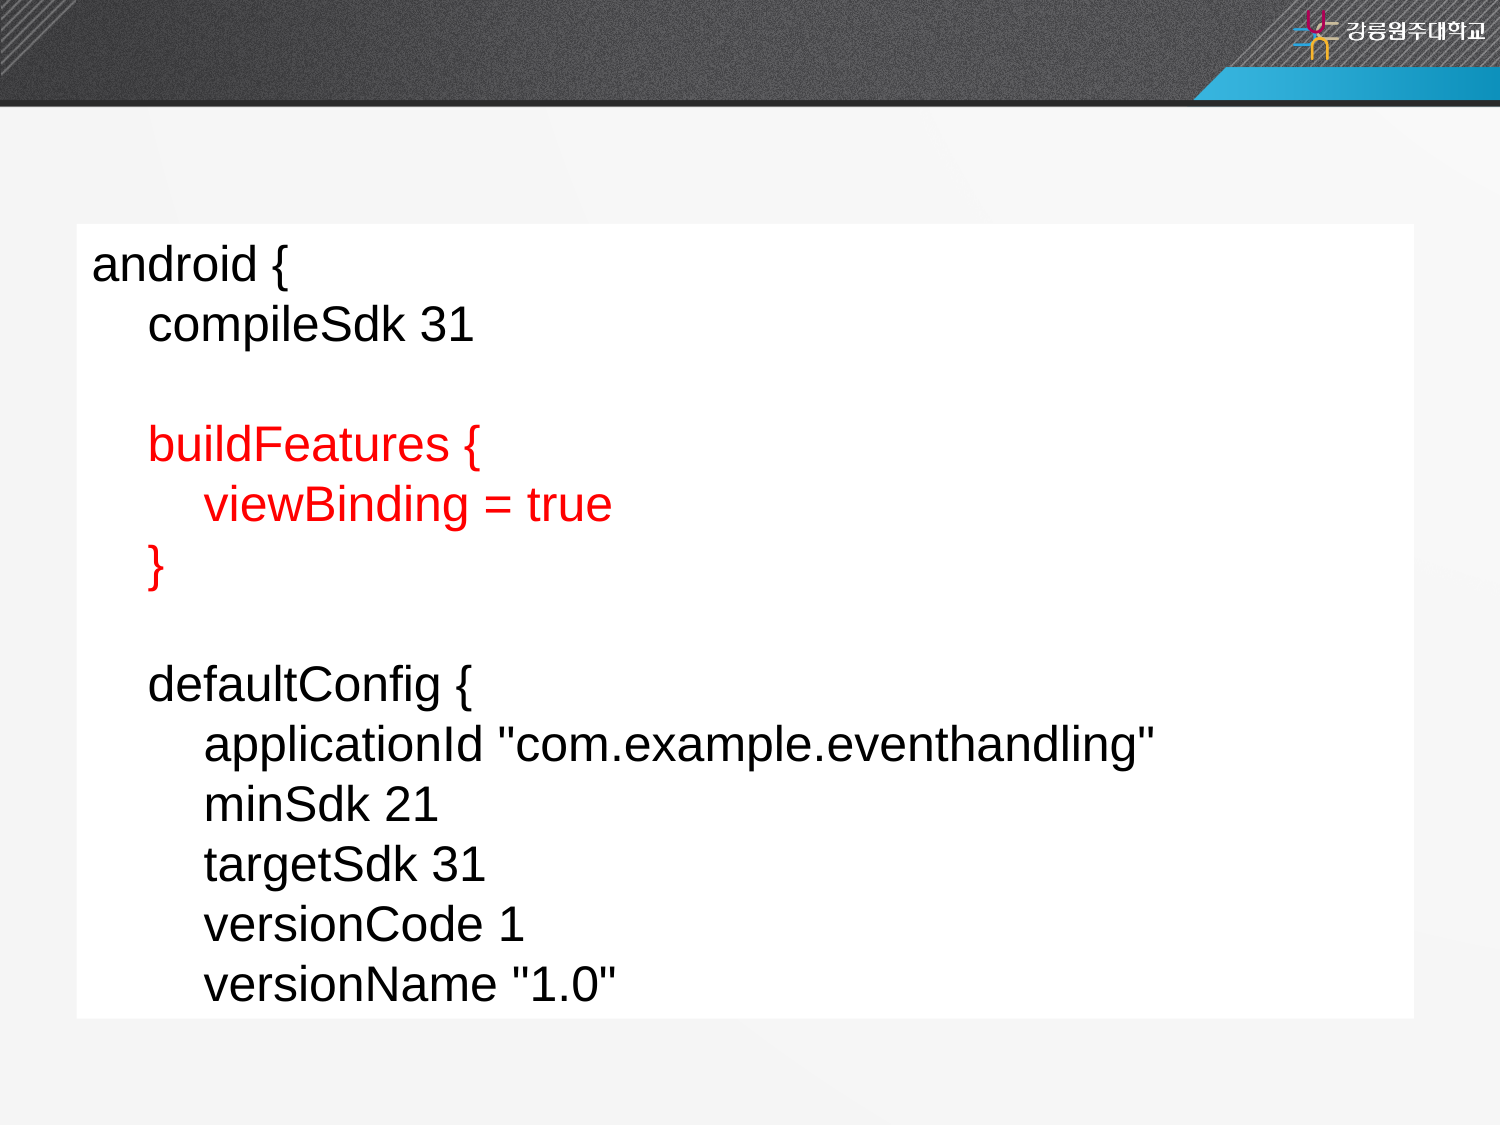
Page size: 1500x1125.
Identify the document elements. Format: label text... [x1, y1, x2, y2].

picture [0, 0, 1500, 1125]
text_box android { compileSdk 31 buildFeatures { viewBinding = true } defaultConfig { applicationId "com.example.eventhandling" minSdk 21 targetSdk 31 versionCode 1 versionName "1.0" [76, 223, 1414, 1019]
text_box 뷰바인딩: 그래들 파일(Module) 수정 [21, 5, 1160, 101]
